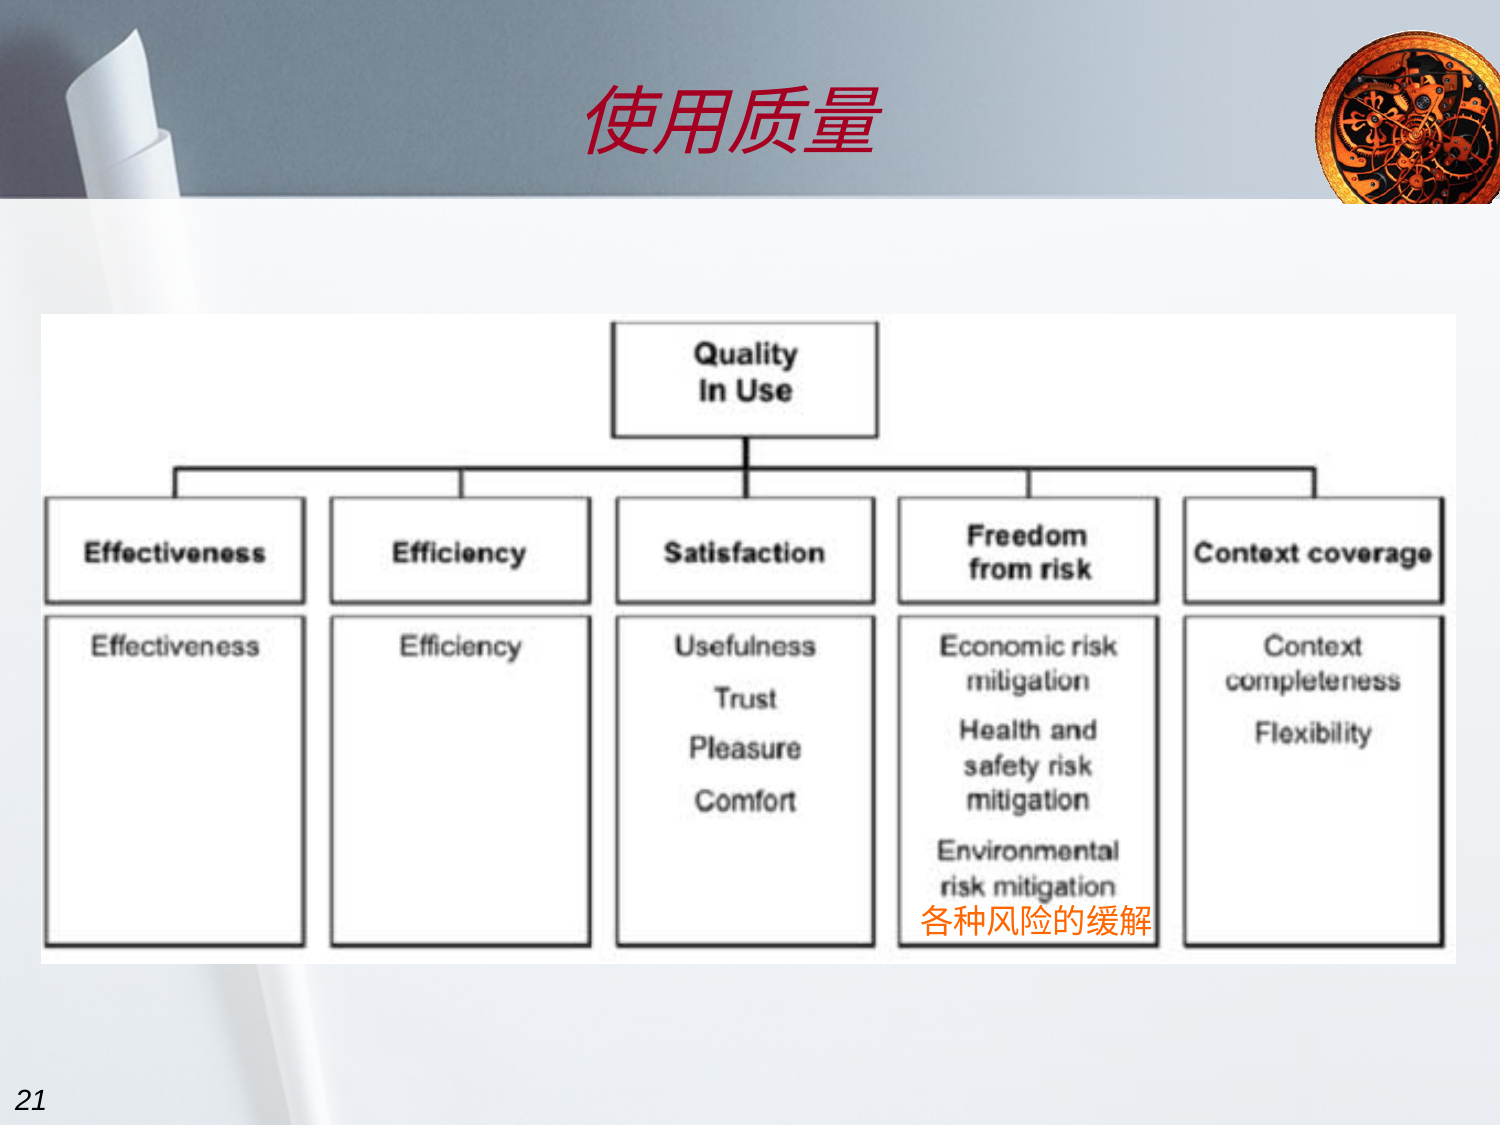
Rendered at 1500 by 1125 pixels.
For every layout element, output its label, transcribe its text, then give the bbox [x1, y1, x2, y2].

title 使用质量 [230, 78, 1223, 159]
picture [0, 0, 1500, 204]
picture [40, 314, 1456, 965]
slide_number 21 [0, 1073, 1500, 1118]
